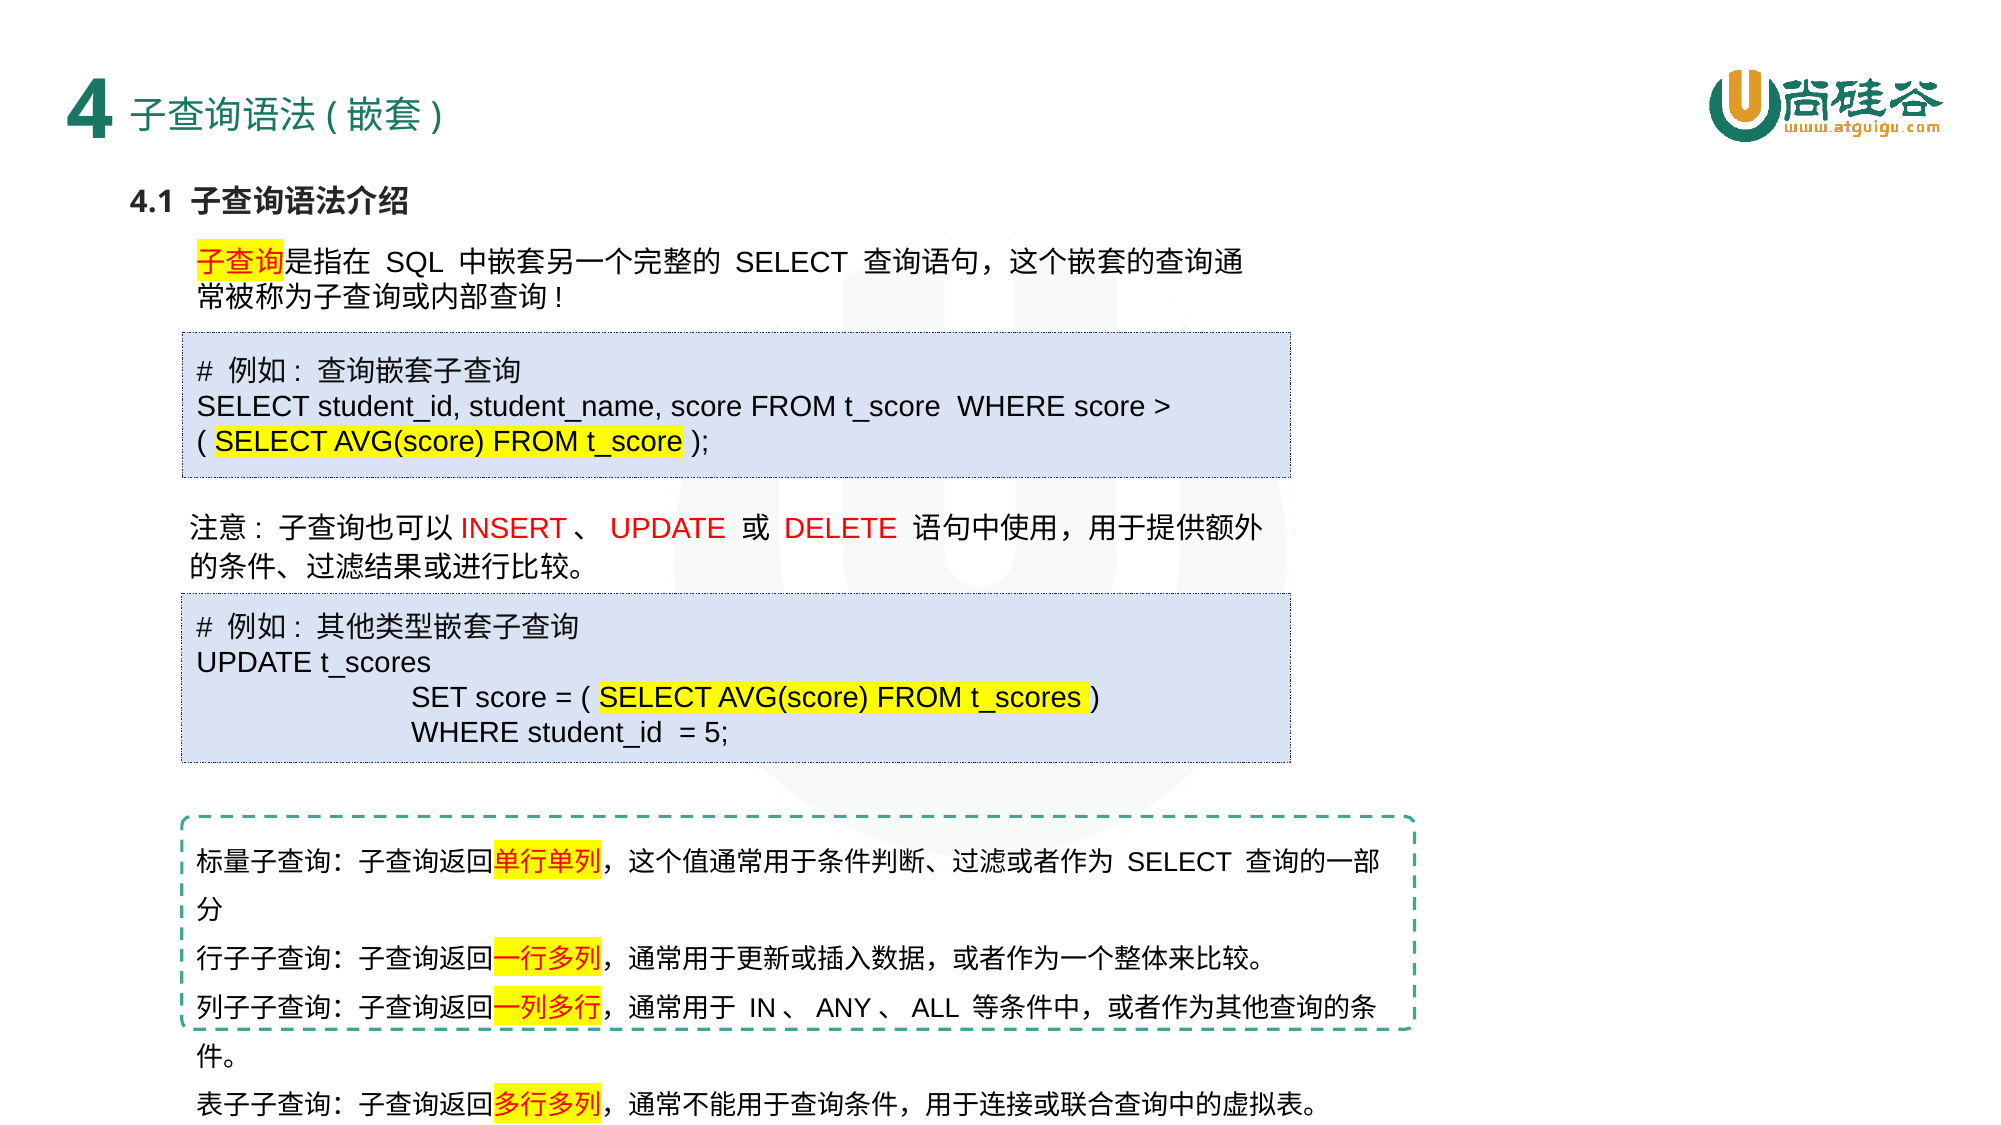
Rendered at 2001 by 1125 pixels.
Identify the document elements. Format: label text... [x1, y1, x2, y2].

text_box # 例如: 其他类型嵌套子查询 UPDATE t_scores SET score = ( SELECT AVG(score) FROM t_scores ) WHERE student_id = 5; [181, 592, 1291, 764]
text_box 子查询语法(嵌套) [130, 83, 519, 144]
text_box 注意: 子查询也可以INSERT、UPDATE 或 DELETE 语句中使用，用于提供额外的条件、过滤结果或进行比较。 [174, 501, 1291, 592]
text_box 4 [51, 47, 130, 163]
text_box [180, 815, 1416, 1031]
text_box 子查询是指在 SQL 中嵌套另一个完整的 SELECT 查询语句，这个嵌套的查询通常被称为子查询或内部查询! [181, 236, 1275, 321]
text_box # 例如: 查询嵌套子查询 SELECT student_id, student_name, score FROM t_score WHERE score > ( SELECT AVG(score) FROM t_score ); [181, 331, 1291, 479]
picture [1707, 68, 1945, 143]
text_box 4.1 子查询语法介绍 [115, 173, 512, 226]
